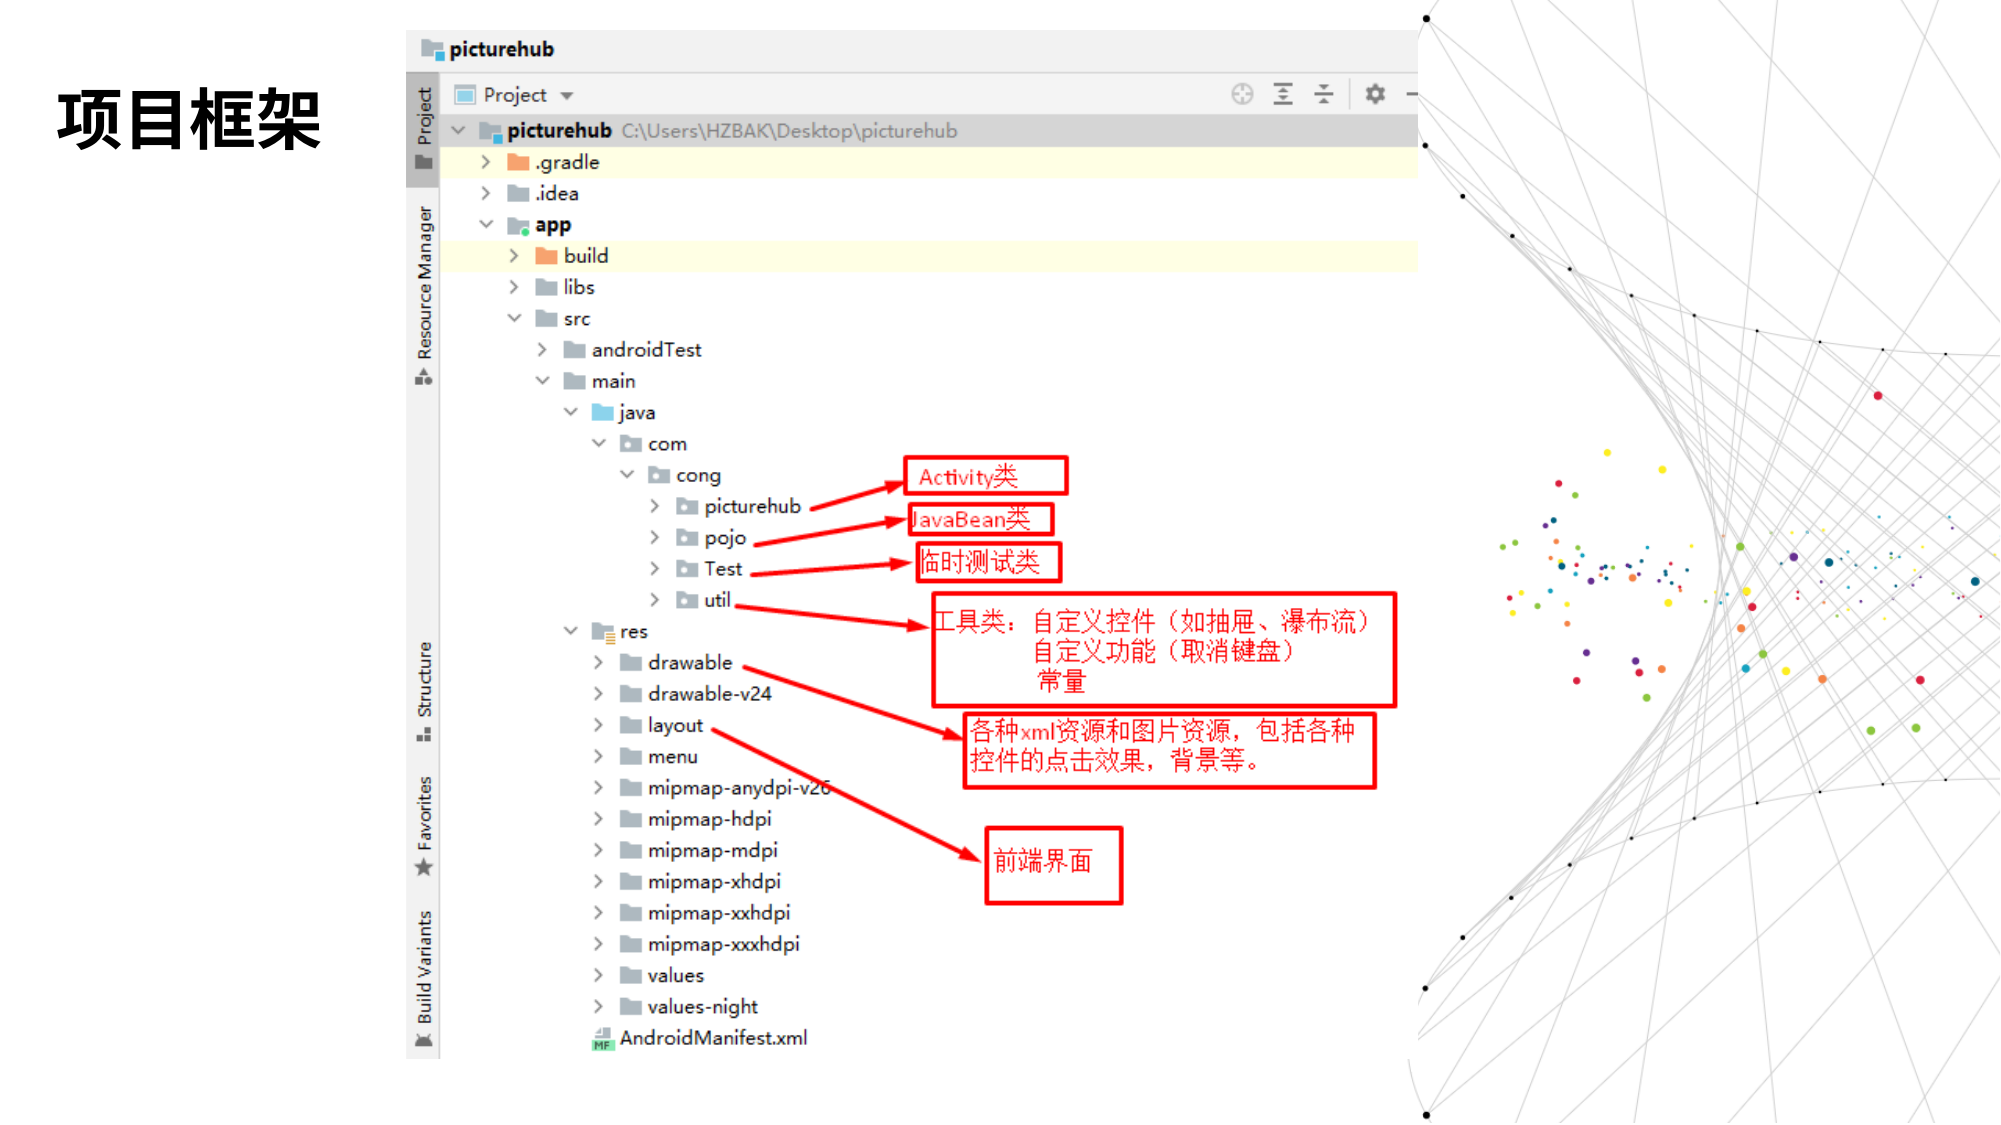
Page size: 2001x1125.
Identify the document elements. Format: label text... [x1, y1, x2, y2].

picture [406, 0, 2001, 1123]
text_box 项目框架 [41, 30, 339, 166]
